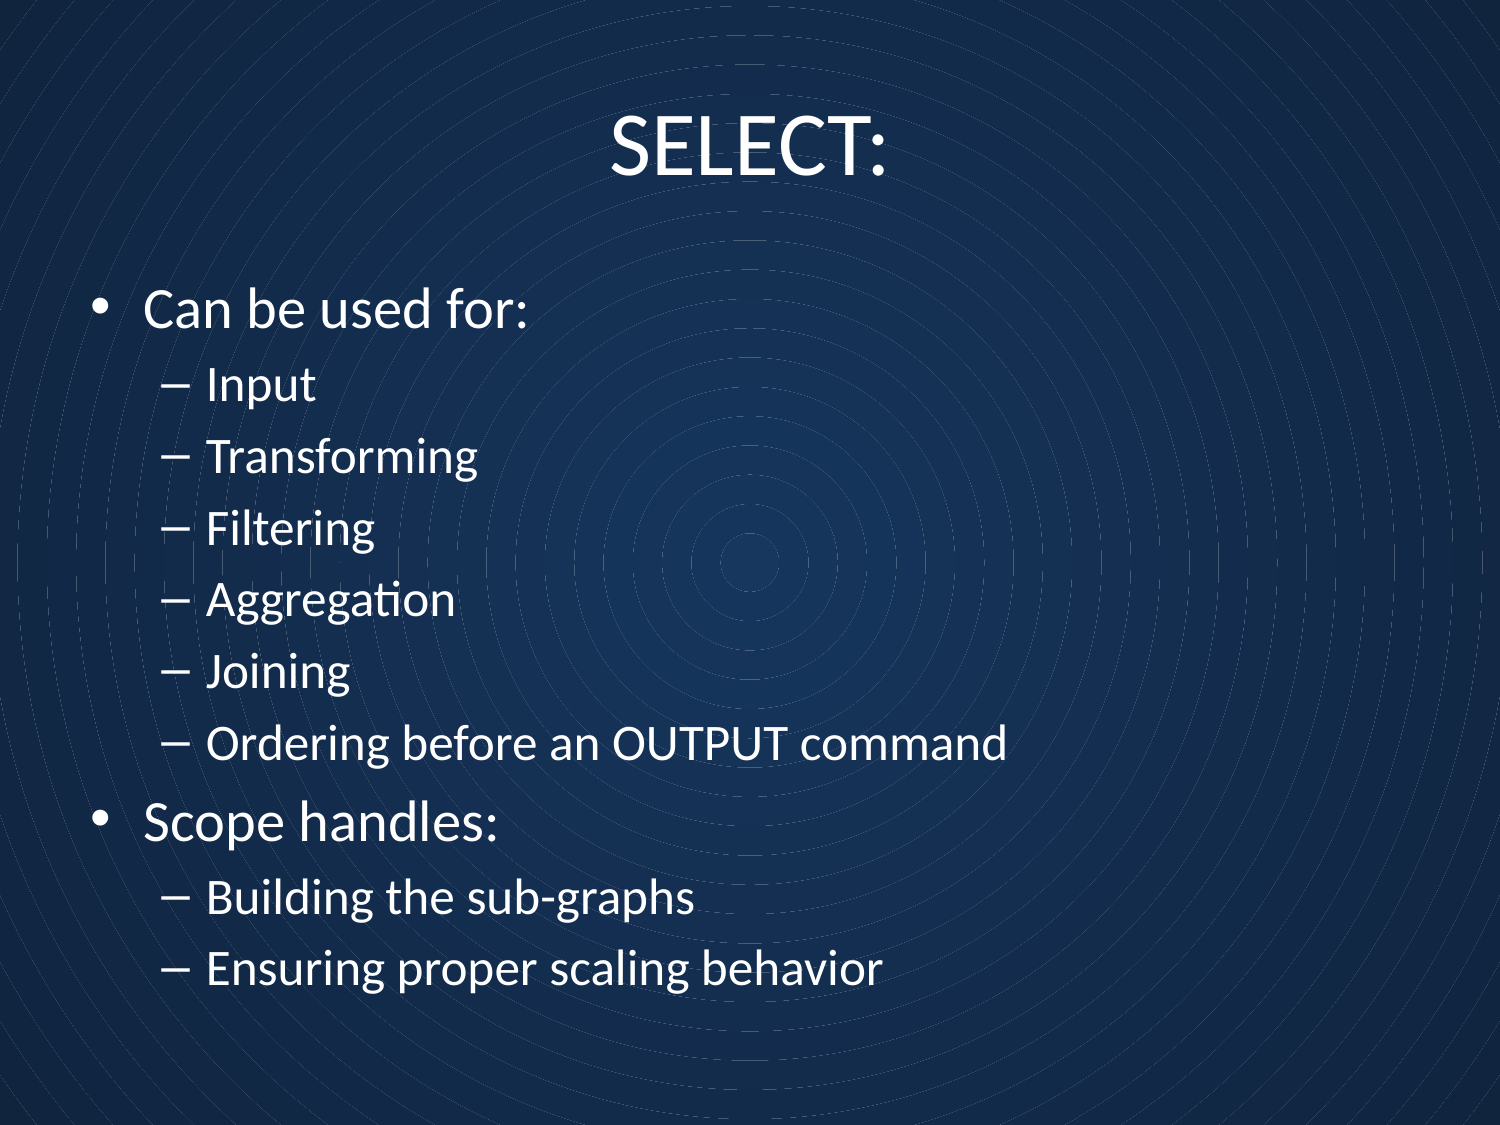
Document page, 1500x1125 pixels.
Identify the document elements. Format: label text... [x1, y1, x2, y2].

list Can be used for: Input Transforming Filtering Aggregation Joining Ordering before an OUTPUT command Scope handles: Building the sub-graphs Ensuring proper scaling behavior [75, 262, 1425, 1005]
title SELECT: [75, 45, 1425, 233]
